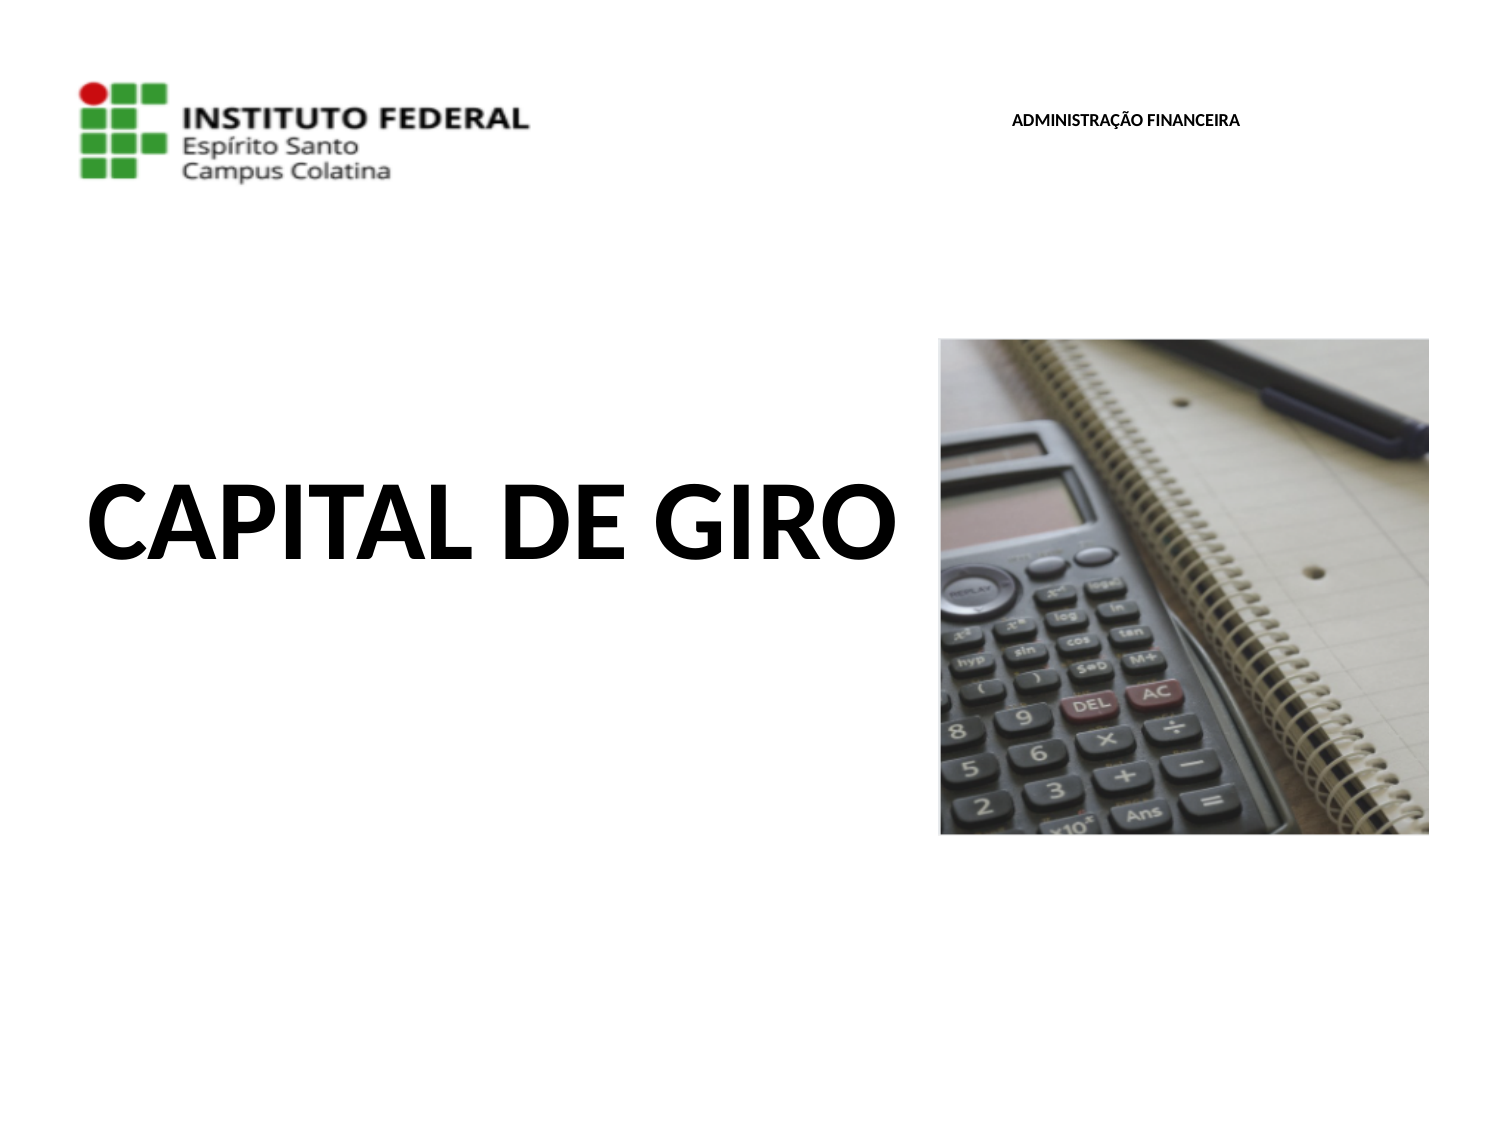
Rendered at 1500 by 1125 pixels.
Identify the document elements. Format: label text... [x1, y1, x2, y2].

title ADMINISTRAÇÃO FINANCEIRA [797, 100, 1456, 160]
picture [64, 63, 550, 196]
text_box CAPITAL DE GIRO [17, 408, 933, 669]
picture [938, 336, 1429, 836]
